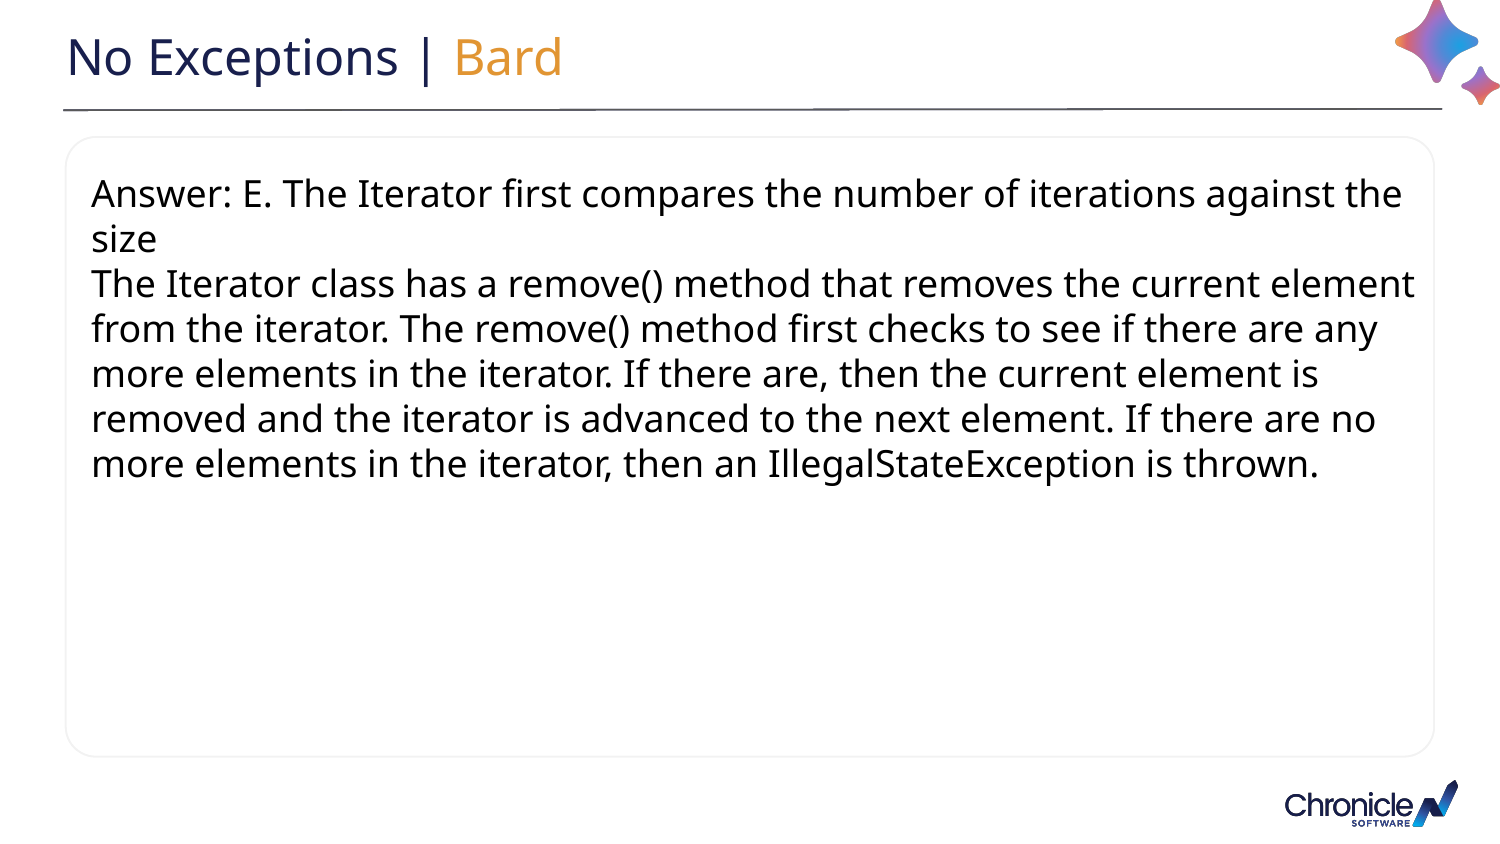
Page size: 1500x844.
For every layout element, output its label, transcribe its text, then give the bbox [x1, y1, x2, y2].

title No Exceptions | Bard [51, 10, 1390, 105]
picture [1395, 0, 1500, 105]
picture [1285, 779, 1459, 827]
text_box [65, 137, 1435, 757]
title Answer: E. The Iterator first compares the number of iterations against the size The Iterator class has a remove() method that removes the current element from the iterator. The remove() method first checks to see if there are any more elements in the iterator. If there are, then the current element is removed and the iterator is advanced to the next element. If there are no more elements in the iterator, then an IllegalStateException is thrown. [76, 155, 1445, 707]
